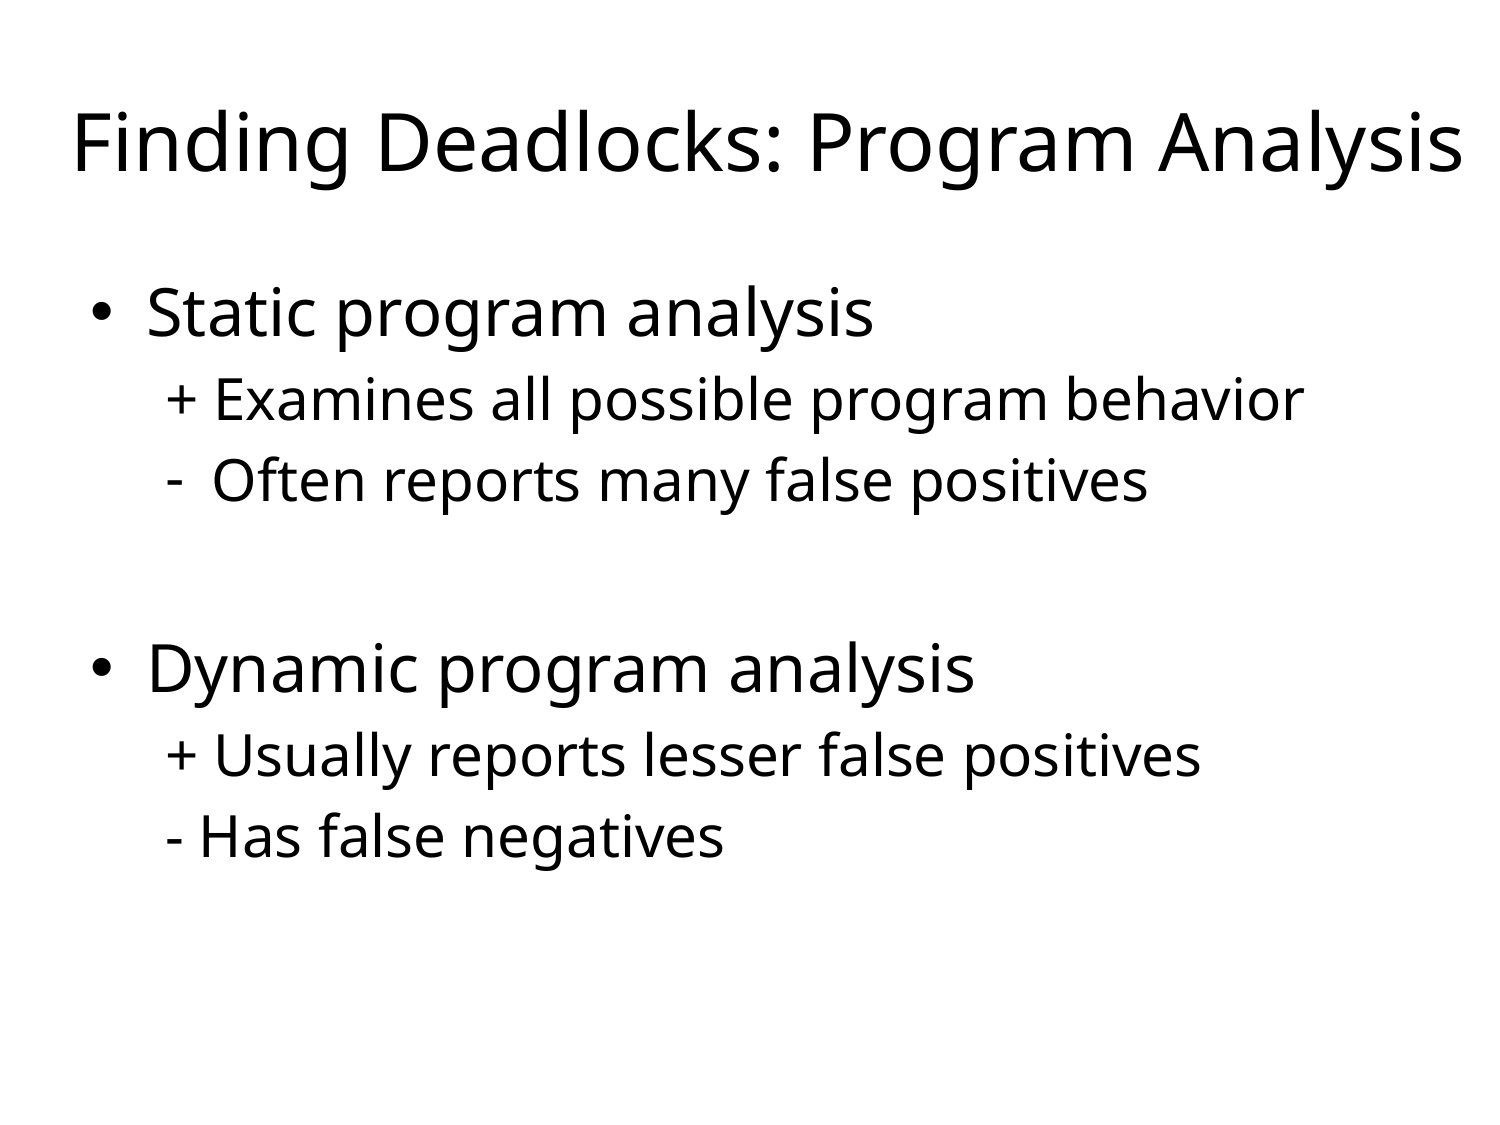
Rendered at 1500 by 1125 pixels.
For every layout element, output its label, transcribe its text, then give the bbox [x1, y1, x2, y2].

list Static program analysis + Examines all possible program behavior Often reports many false positives Dynamic program analysis + Usually reports lesser false positives - Has false negatives [75, 262, 1425, 1005]
title Finding Deadlocks: Program Analysis [37, 45, 1500, 233]
